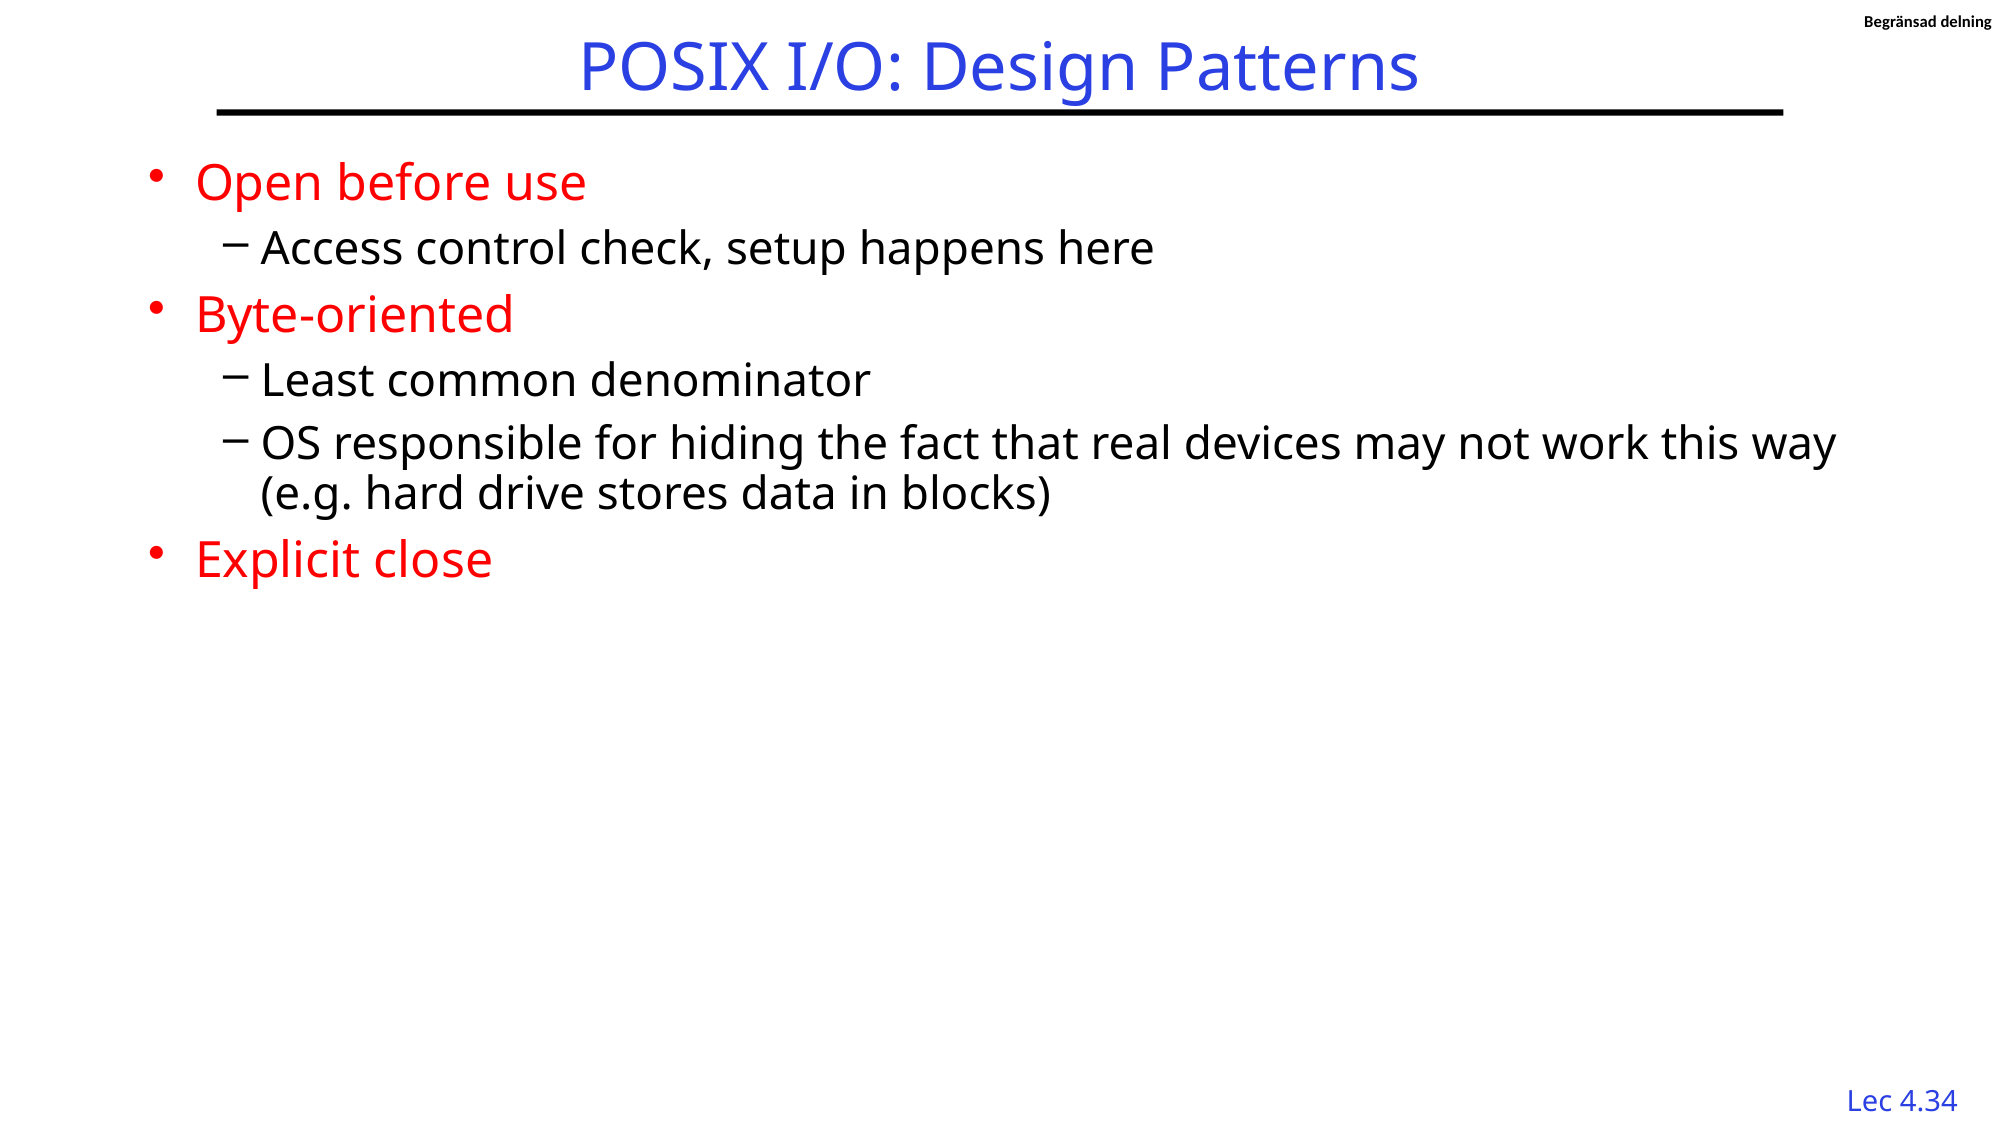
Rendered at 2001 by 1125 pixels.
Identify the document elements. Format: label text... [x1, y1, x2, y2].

list Open before use Access control check, setup happens here Byte-oriented Least common denominator OS responsible for hiding the fact that real devices may not work this way (e.g. hard drive stores data in blocks) Explicit close [133, 149, 1867, 988]
title POSIX I/O: Design Patterns [216, 24, 1784, 113]
